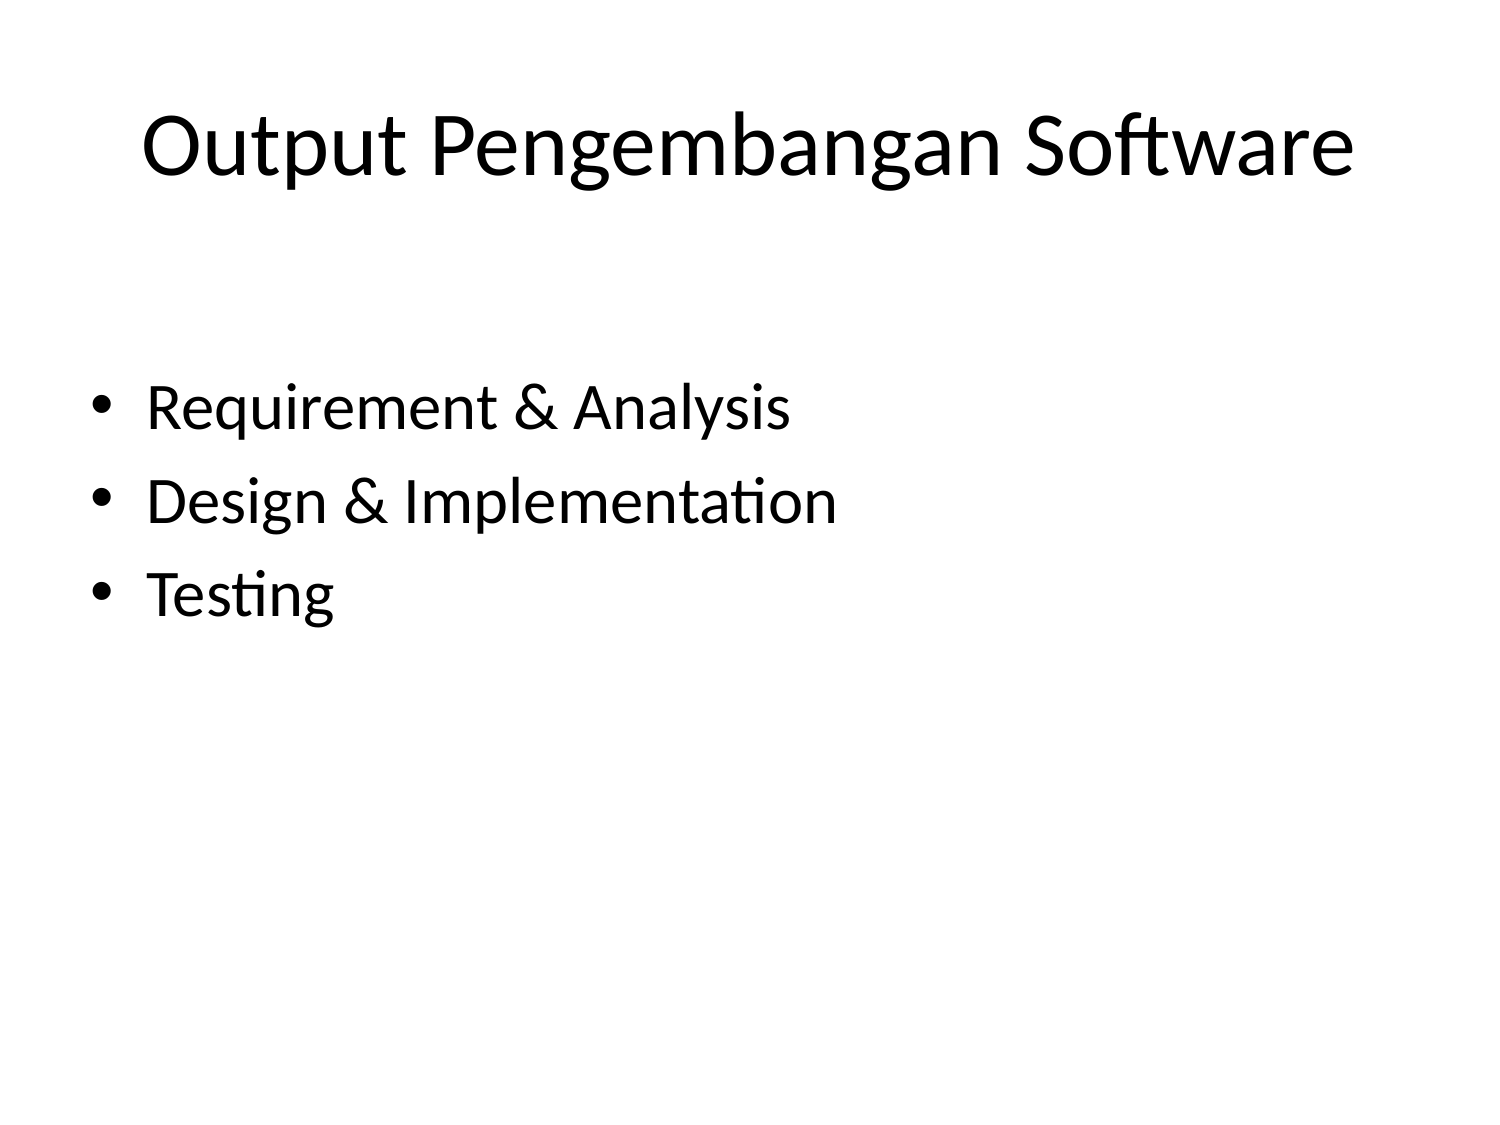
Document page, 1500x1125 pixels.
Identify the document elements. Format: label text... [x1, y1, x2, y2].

title Output Pengembangan Software [75, 45, 1425, 233]
list Requirement & Analysis Design & Implementation Testing [75, 262, 1425, 1005]
